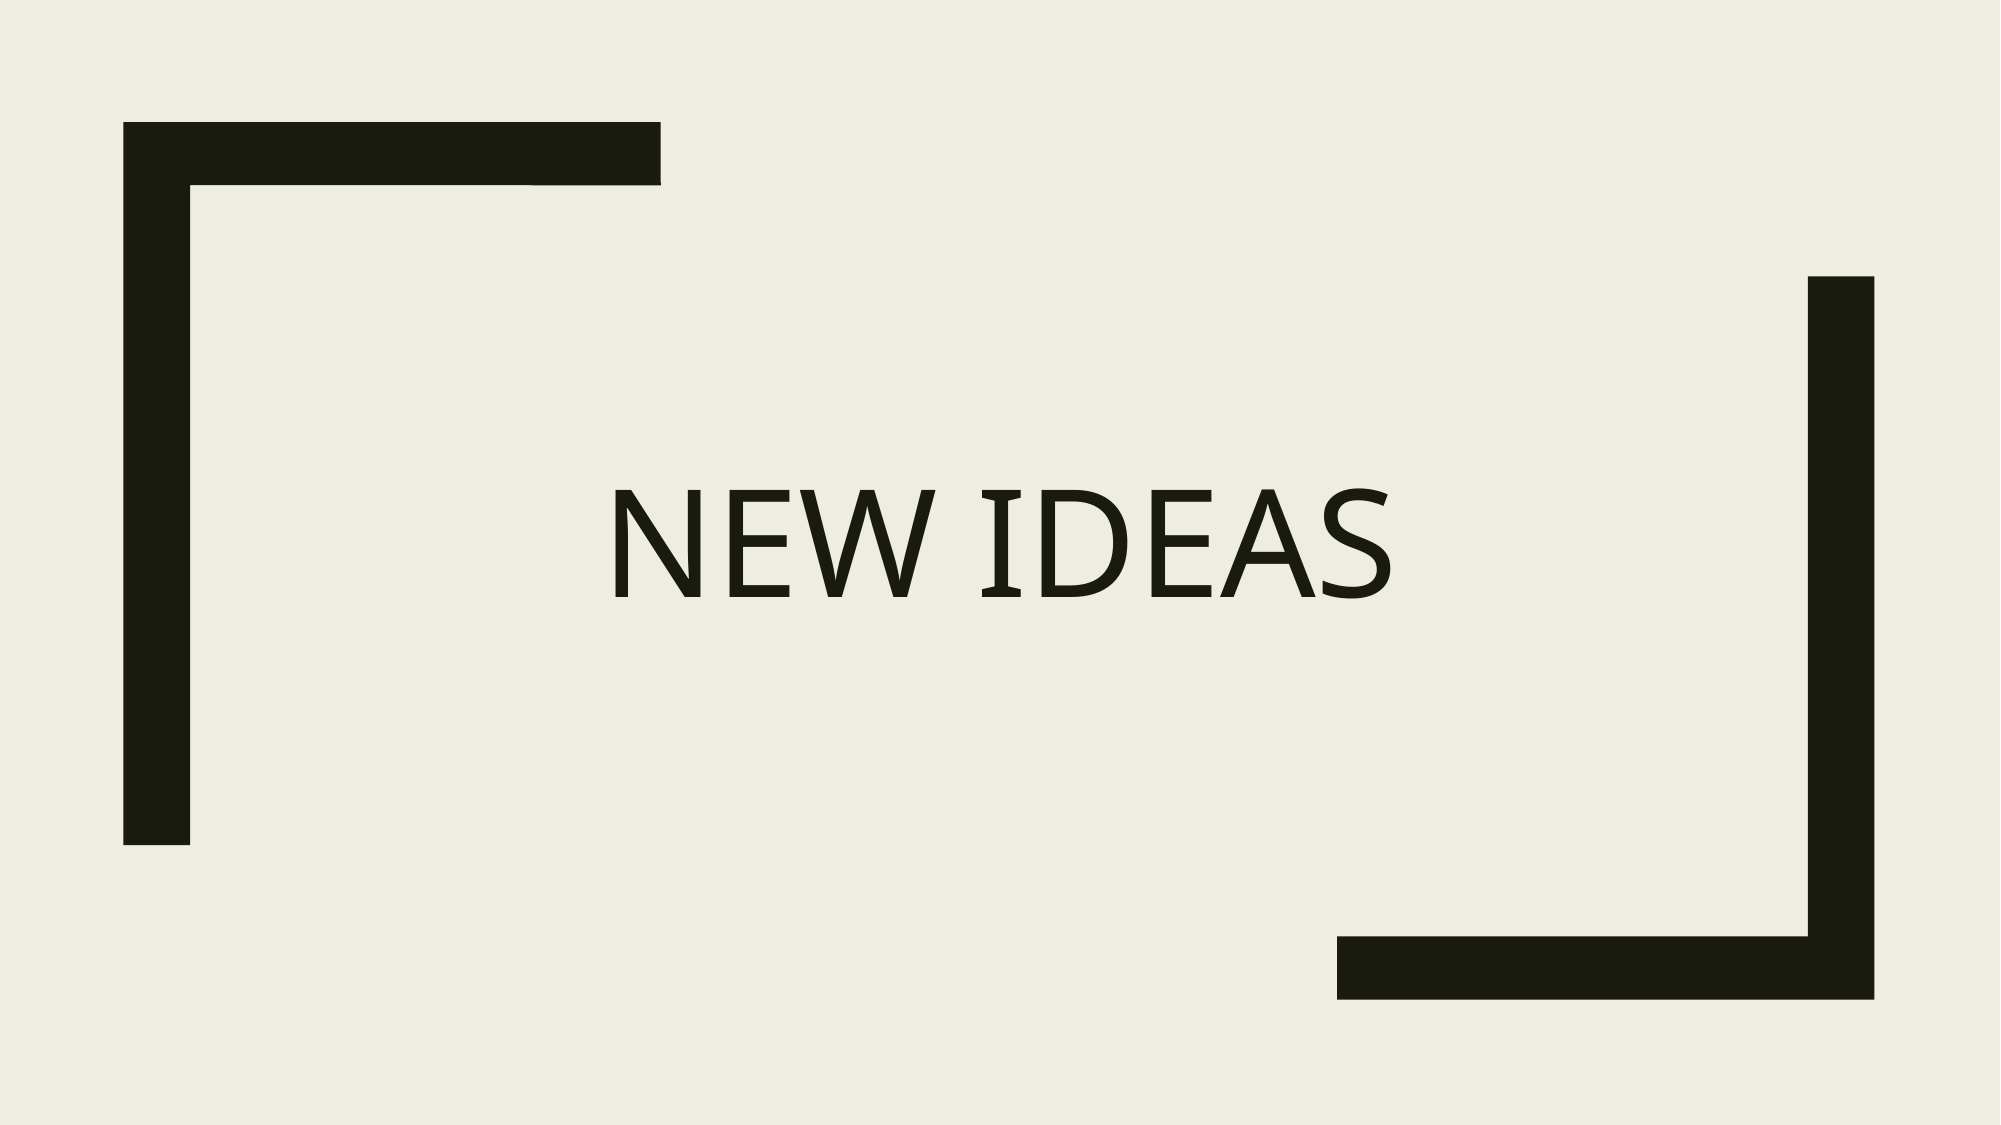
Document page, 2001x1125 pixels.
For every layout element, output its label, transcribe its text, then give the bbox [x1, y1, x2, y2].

title New Ideas [314, 293, 1686, 638]
